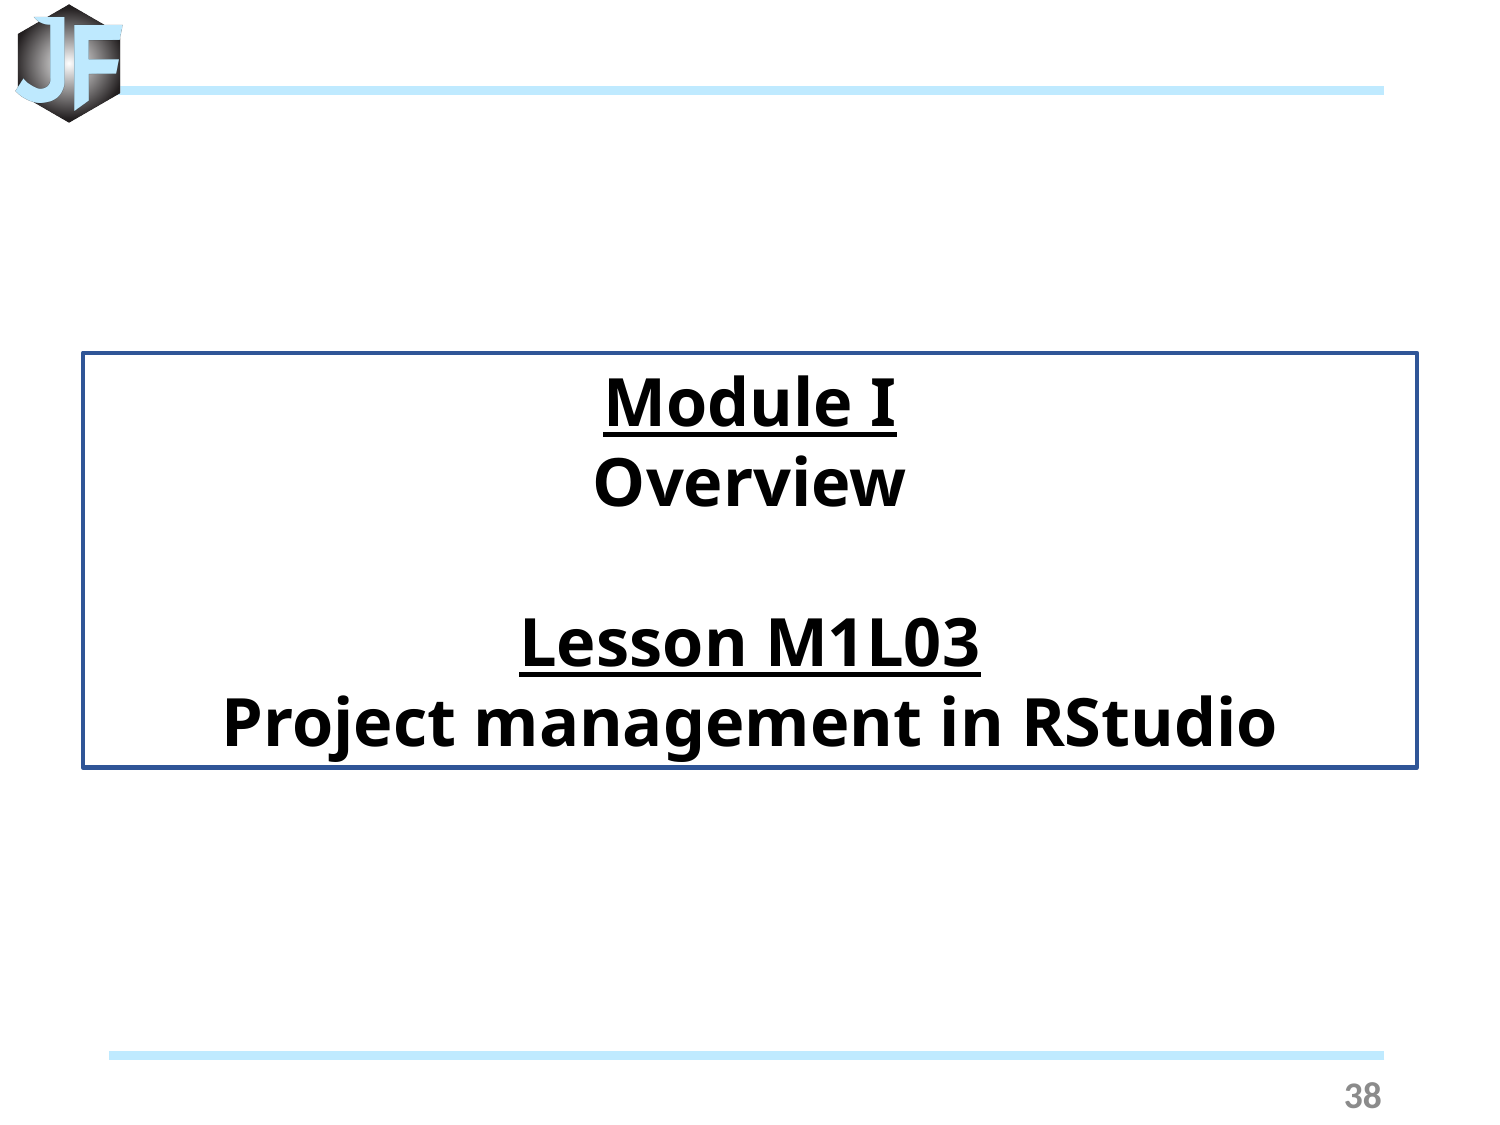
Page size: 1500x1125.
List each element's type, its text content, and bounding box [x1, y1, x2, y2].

text_box Module I Overview Lesson M1L03 Project management in RStudio [83, 352, 1417, 768]
slide_number 38 [1059, 1064, 1397, 1124]
picture [15, 4, 123, 123]
